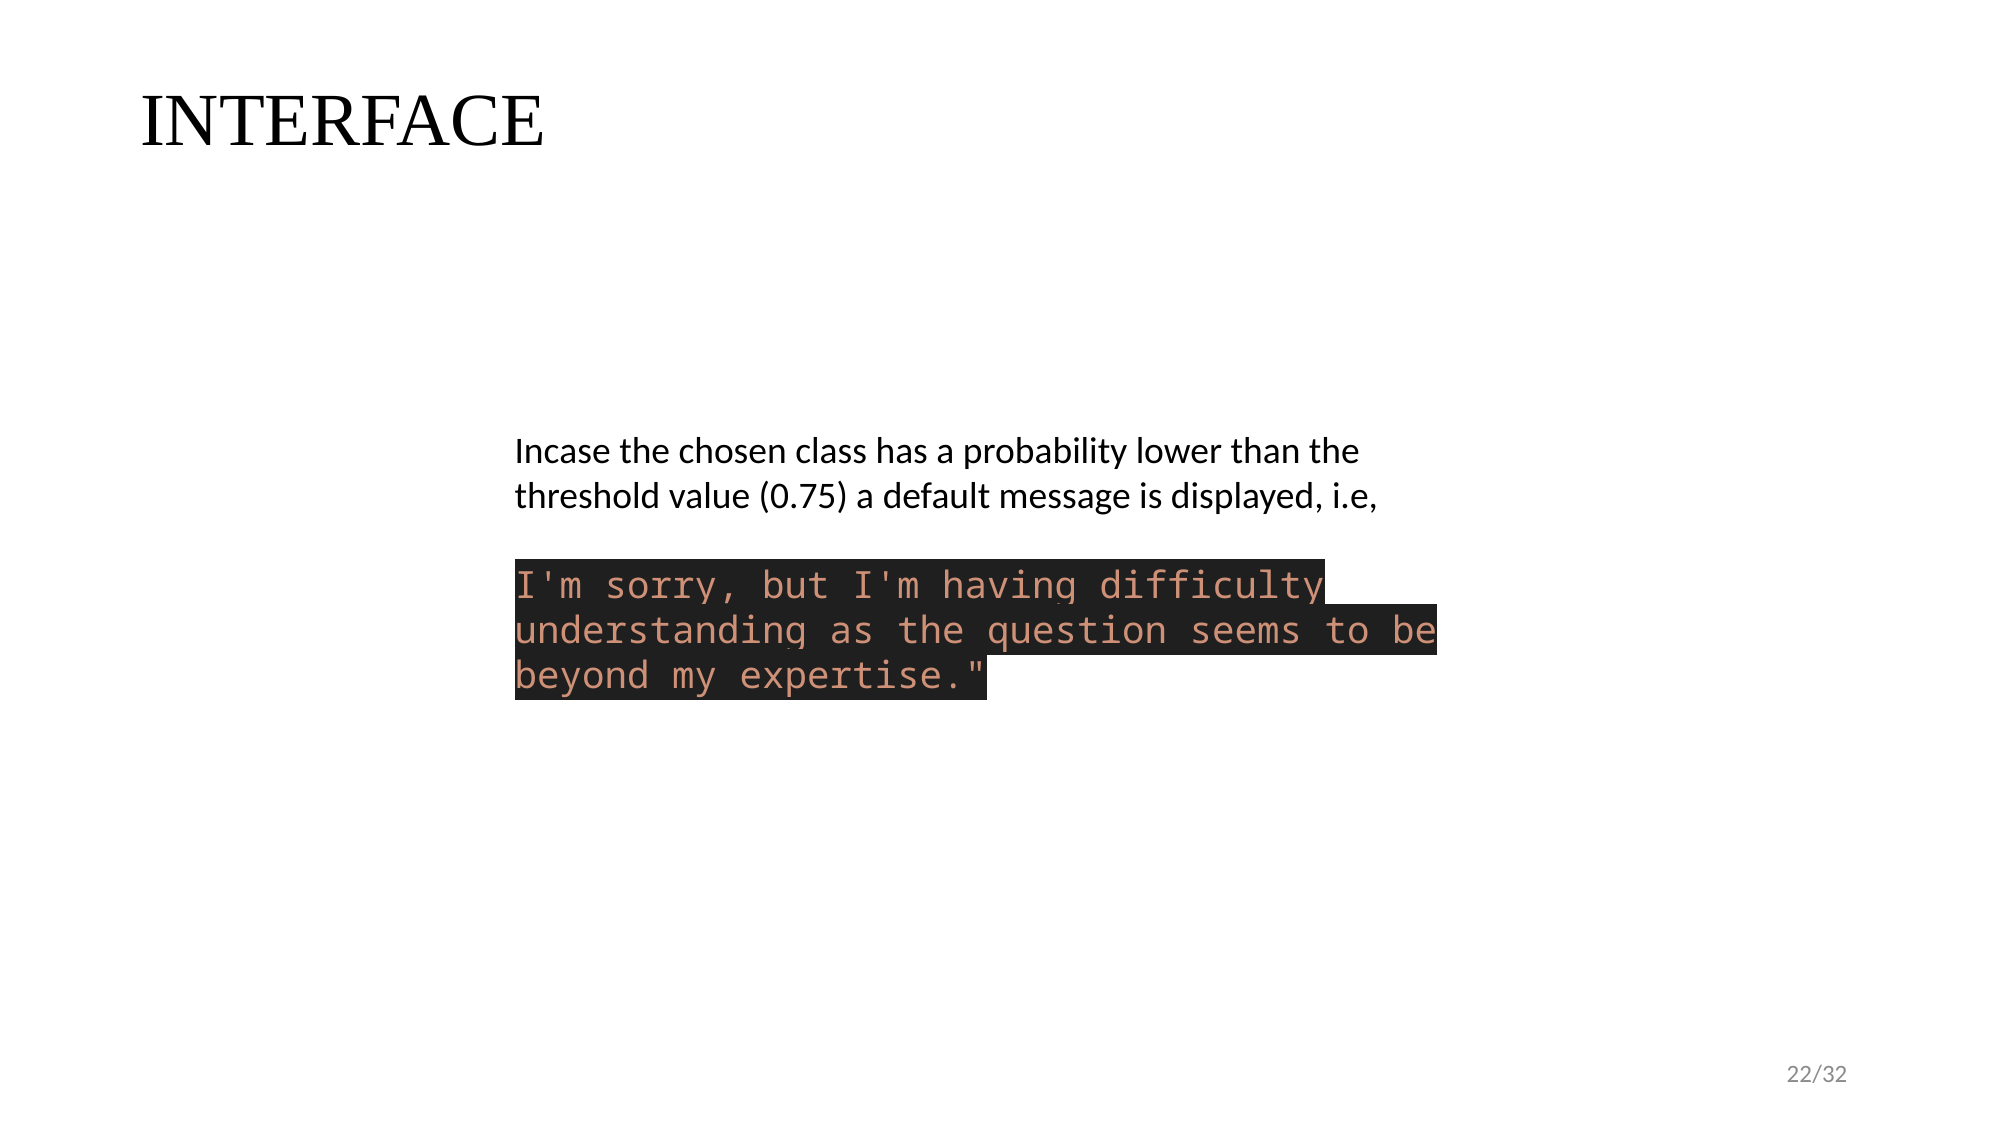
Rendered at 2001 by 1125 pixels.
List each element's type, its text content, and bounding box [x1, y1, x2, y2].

text_box INTERFACE [125, 63, 1080, 169]
text_box Incase the chosen class has a probability lower than the threshold value (0.75) a default message is displayed, i.e, I'm sorry, but I'm having difficulty understanding as the question seems to be beyond my expertise." [499, 418, 1500, 704]
slide_number 22/32 [1412, 1042, 1863, 1103]
